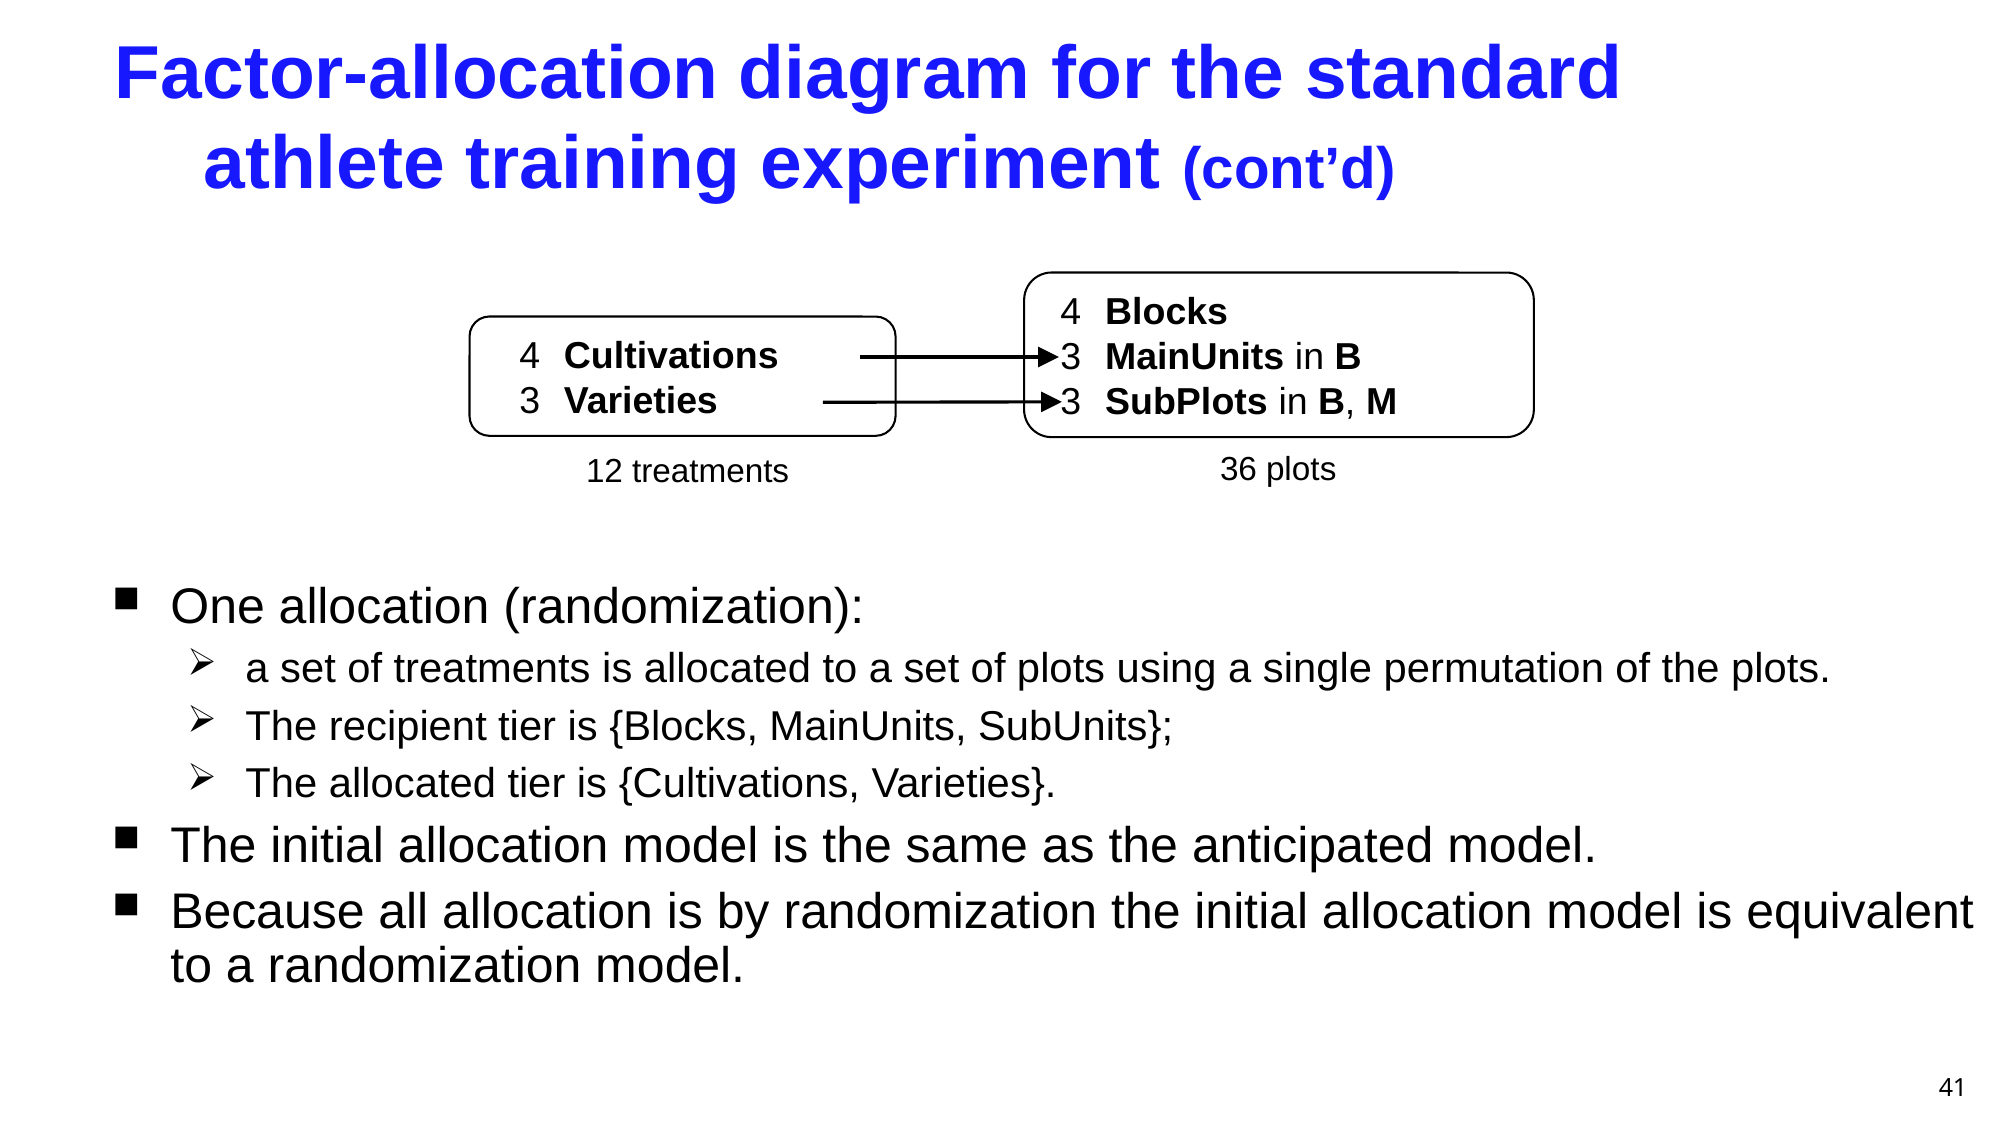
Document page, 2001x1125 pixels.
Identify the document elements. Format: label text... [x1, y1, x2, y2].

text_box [461, 316, 915, 498]
slide_number 41 [1515, 1042, 1983, 1114]
title Factor-allocation diagram for the standard athlete training experiment (cont’d) [99, 30, 1901, 196]
text_box One allocation (randomization): a set of treatments is allocated to a set of plots using a single permutation of the plots. The recipient tier is {Blocks, MainUnits, SubUnits}; The allocated tier is {Cultivations, Varieties}. The initial allocation model is the same as the anticipated model. Because all allocation is by randomization the initial allocation model is equivalent to a randomization model. [97, 572, 1996, 1042]
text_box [1023, 272, 1535, 496]
